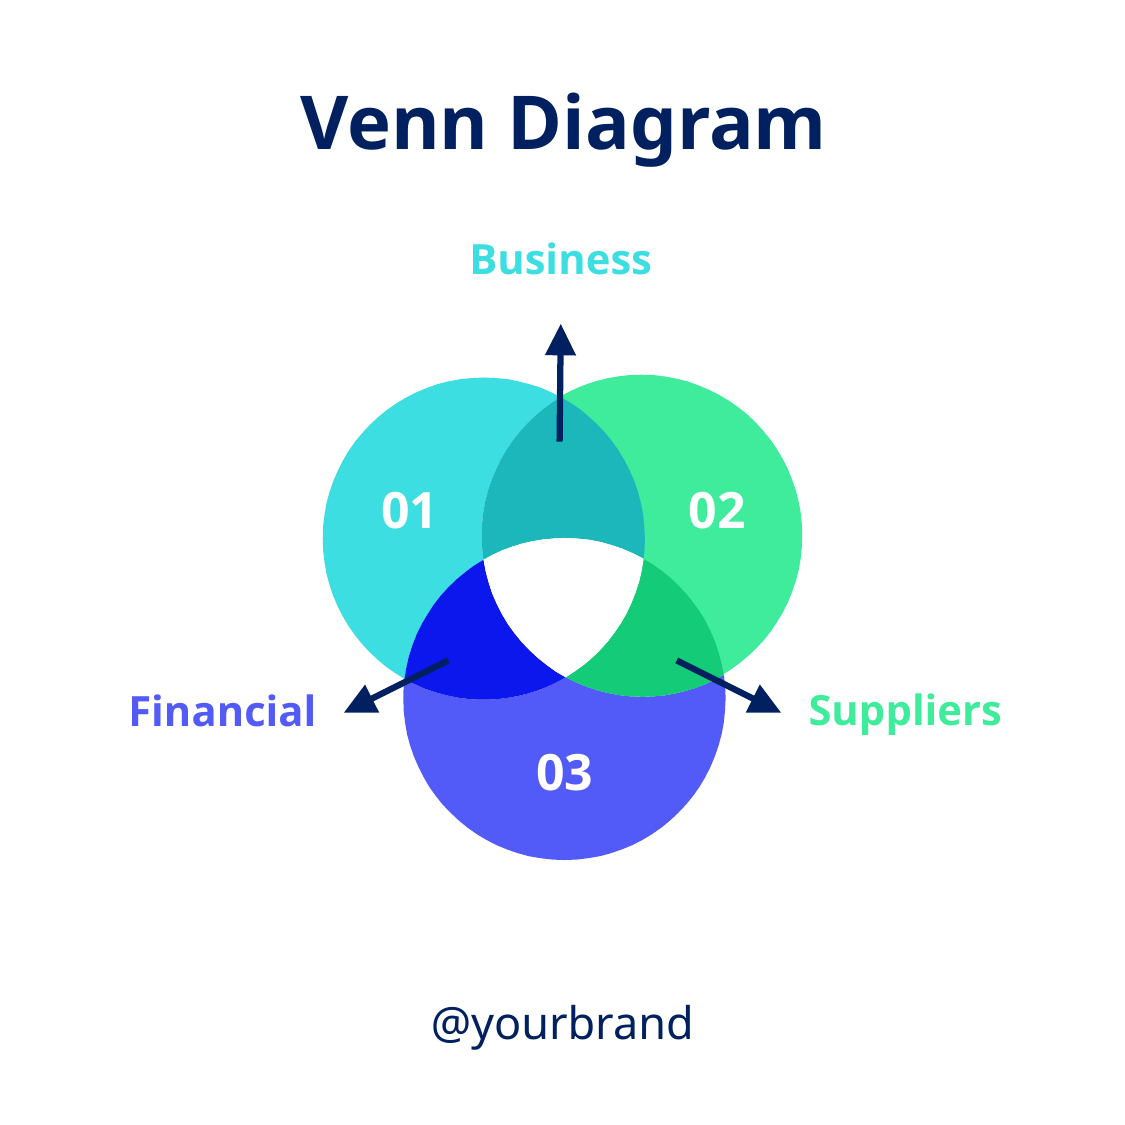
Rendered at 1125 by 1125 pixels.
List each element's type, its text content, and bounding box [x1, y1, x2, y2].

text_box 01 [340, 471, 479, 547]
text_box [403, 713, 725, 861]
text_box [408, 560, 539, 660]
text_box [344, 660, 781, 713]
text_box [591, 559, 721, 660]
text_box [481, 399, 645, 559]
text_box [564, 374, 803, 660]
text_box 03 [495, 732, 634, 808]
text_box [483, 537, 644, 660]
text_box @yourbrand [356, 987, 769, 1056]
text_box Business [434, 224, 687, 290]
text_box 02 [648, 471, 786, 547]
text_box Financial [79, 677, 332, 743]
text_box [322, 377, 556, 660]
text_box Suppliers [793, 676, 1046, 742]
text_box Venn Diagram [83, 67, 1044, 172]
